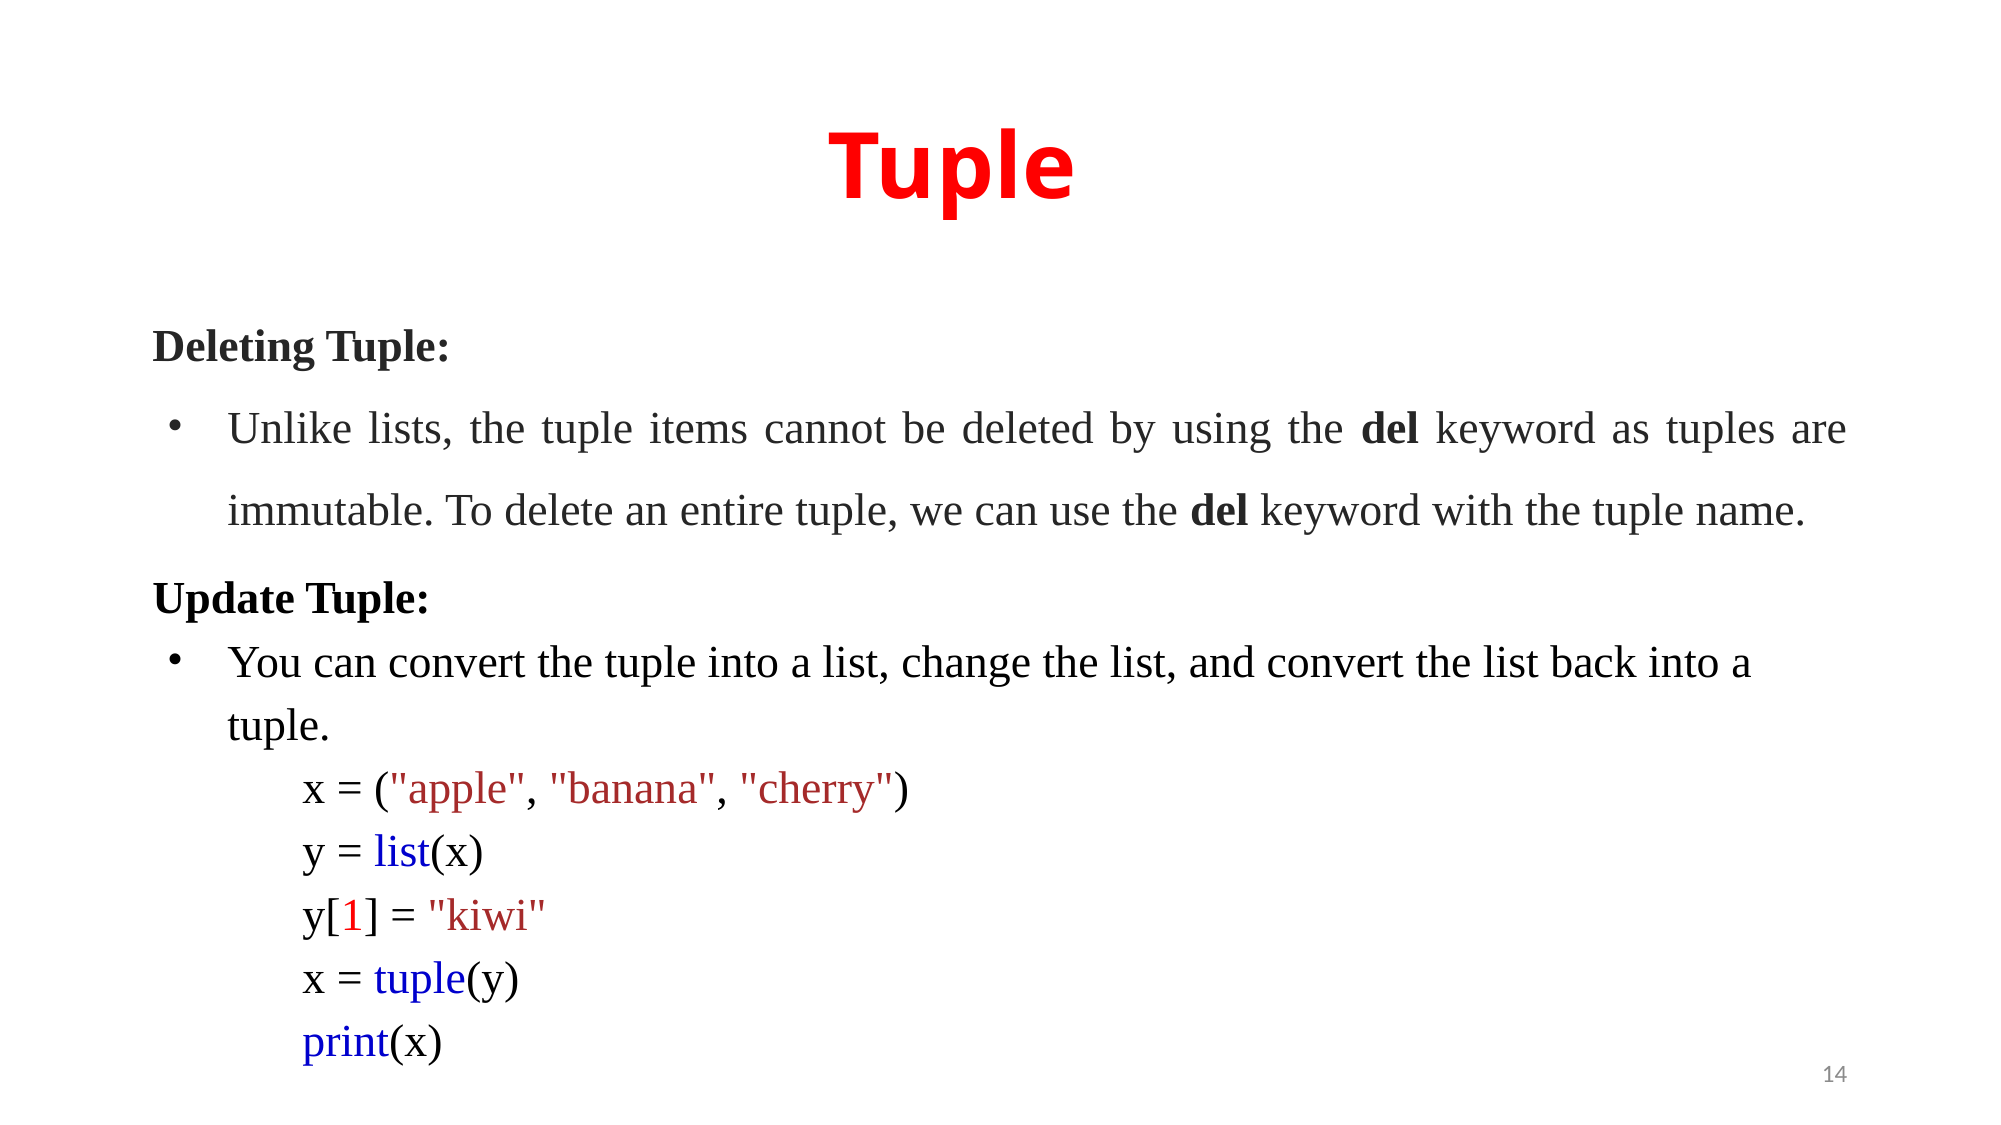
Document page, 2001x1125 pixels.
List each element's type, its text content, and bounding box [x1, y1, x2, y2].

title Tuple [137, 59, 1863, 278]
slide_number 14 [1412, 1042, 1863, 1103]
list Deleting Tuple: Unlike lists, the tuple items cannot be deleted by using the del keyword as tuples are immutable. To delete an entire tuple, we can use the del keyword with the tuple name. Update Tuple: You can convert the tuple into a list, change the list, and convert the list back into a tuple. x = ("apple", "banana", "cherry") y = list(x) y[1] = "kiwi" x = tuple(y) print(x) [137, 299, 1863, 1014]
